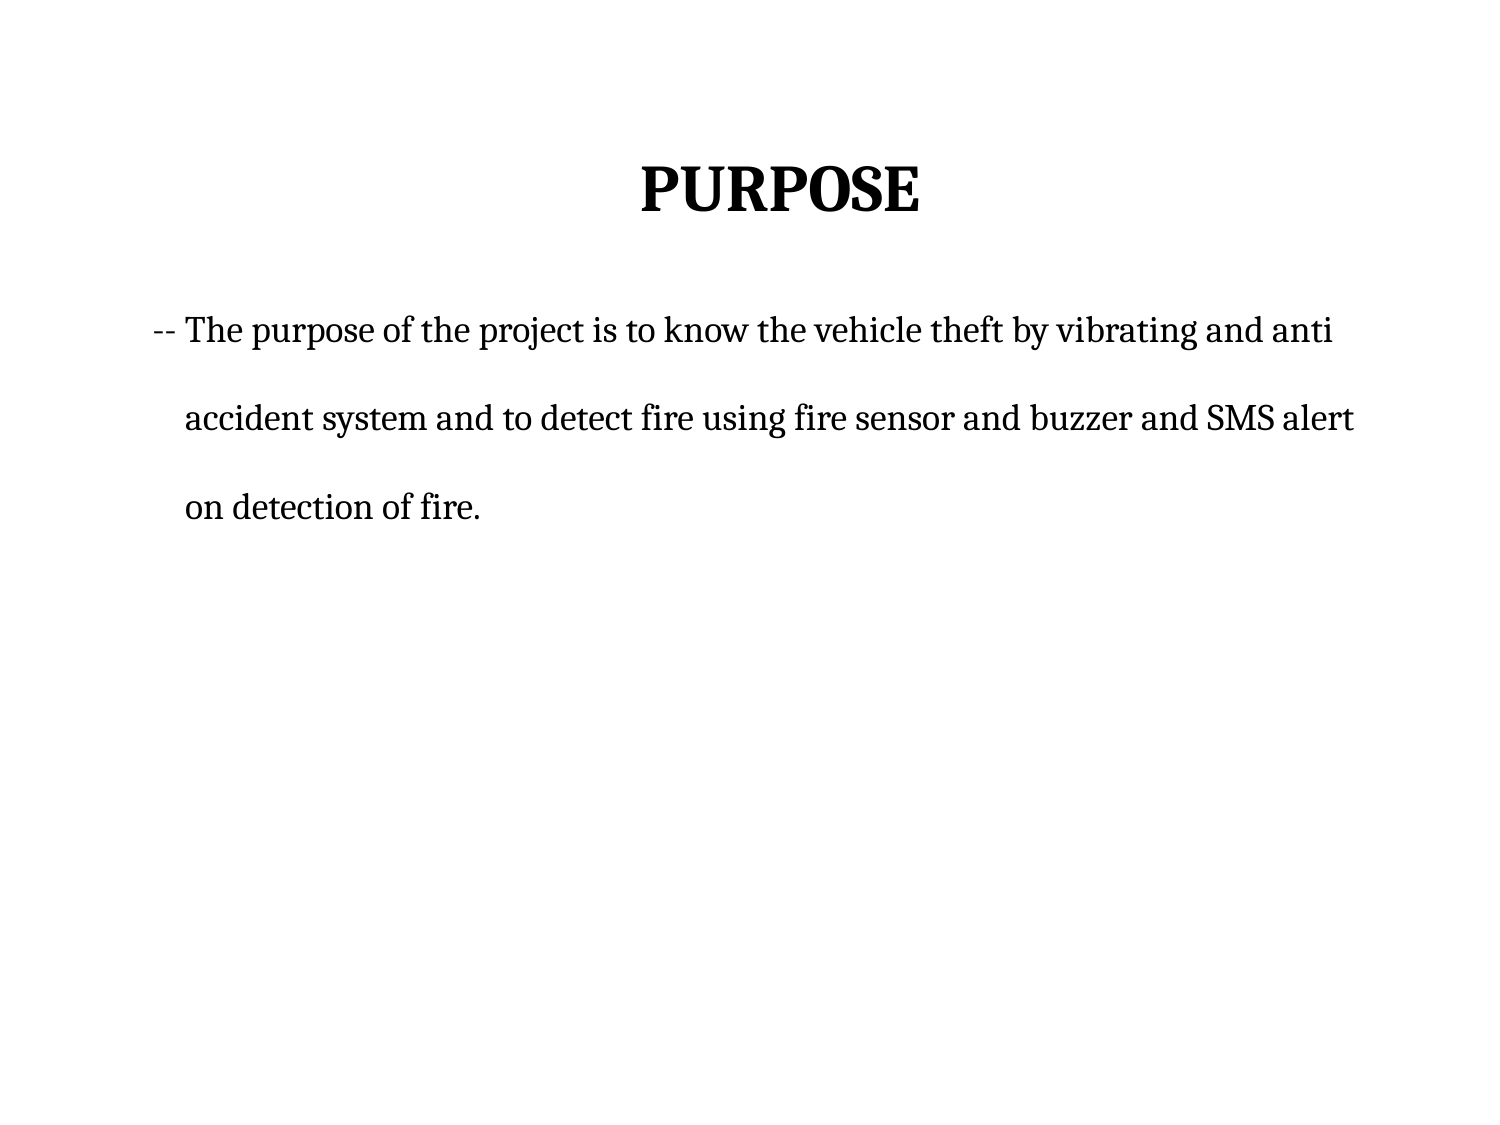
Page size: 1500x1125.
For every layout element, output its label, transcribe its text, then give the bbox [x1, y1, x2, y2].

text_box -- The purpose of the project is to know the vehicle theft by vibrating and anti accident system and to detect fire using fire sensor and buzzer and SMS alert on detection of fire. [137, 275, 1450, 534]
text_box PURPOSE [500, 137, 1075, 313]
